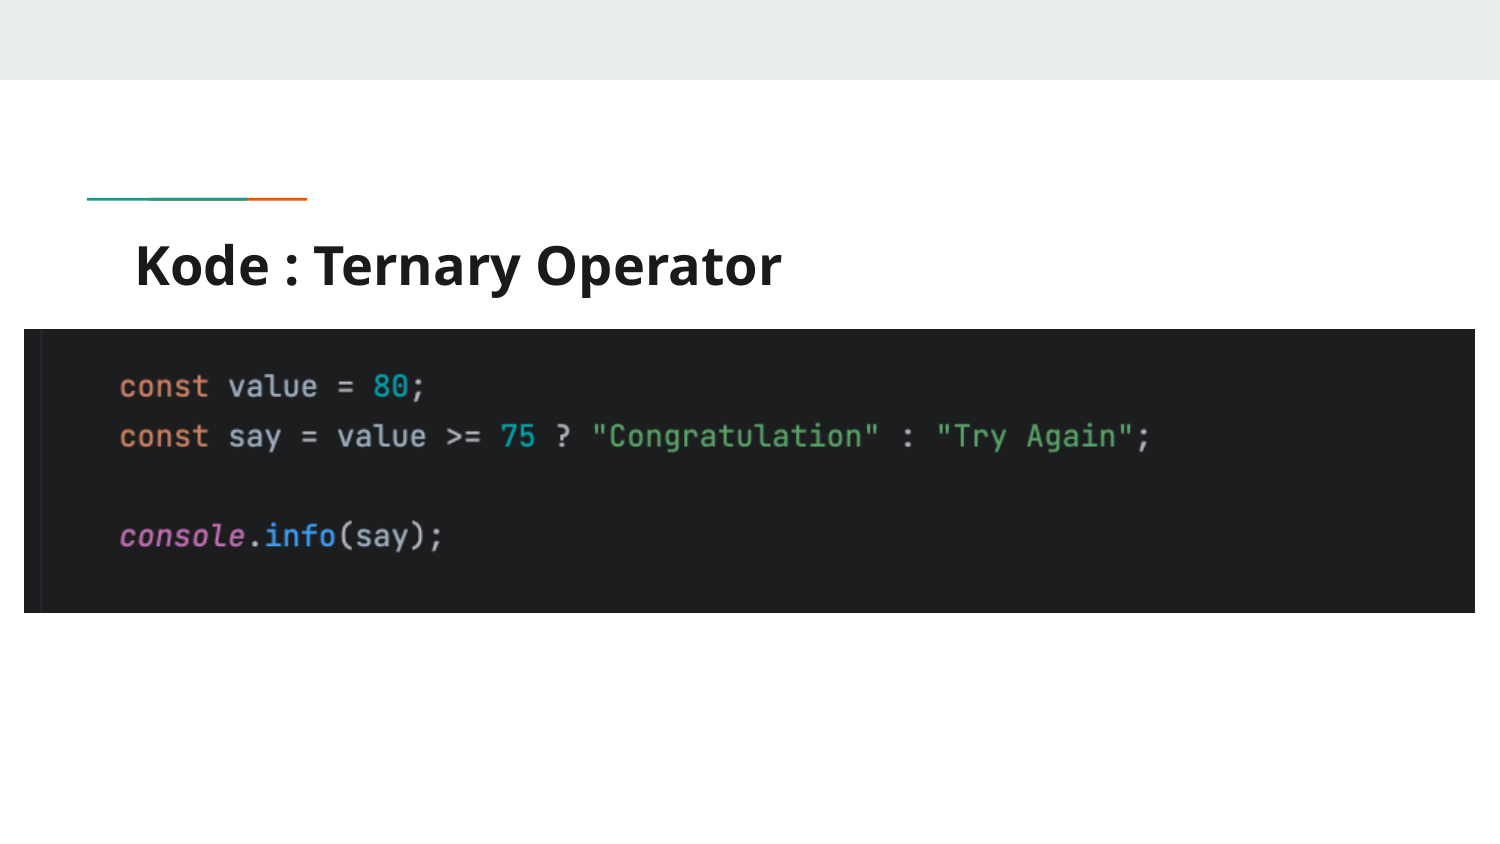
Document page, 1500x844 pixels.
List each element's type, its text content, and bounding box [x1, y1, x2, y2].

title Kode : Ternary Operator [119, 216, 1381, 305]
picture [24, 328, 1476, 614]
